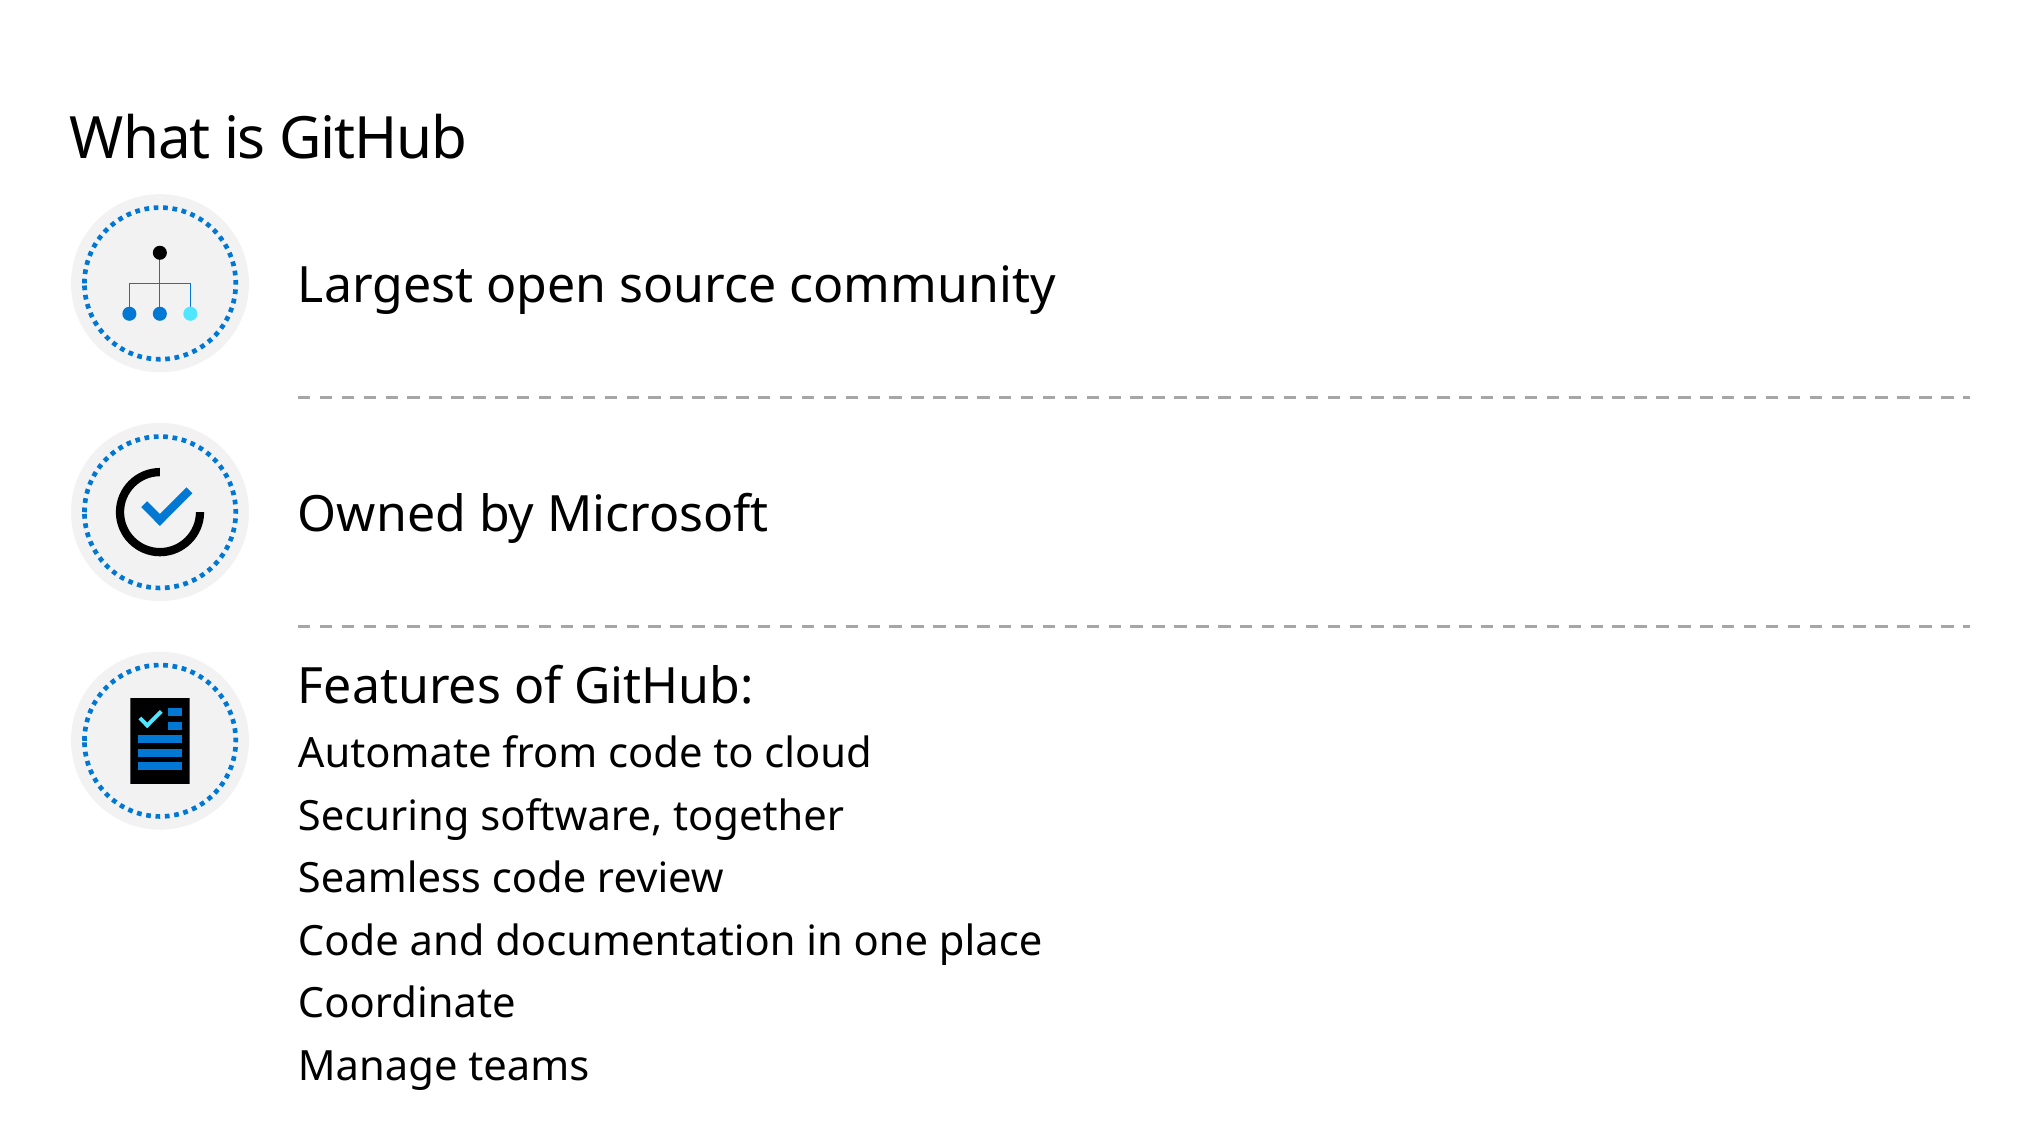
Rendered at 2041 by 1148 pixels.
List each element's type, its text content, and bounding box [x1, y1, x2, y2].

picture [70, 422, 250, 602]
title What is GitHub [70, 103, 1969, 172]
picture [70, 193, 250, 373]
picture [70, 651, 250, 830]
text_box Features of GitHub: Automate from code to cloud Securing software, together Seamless code review Code and documentation in one place Coordinate Manage teams [297, 653, 1971, 1090]
text_box Owned by Microsoft [297, 426, 1971, 598]
text_box Largest open source community [297, 197, 1971, 369]
